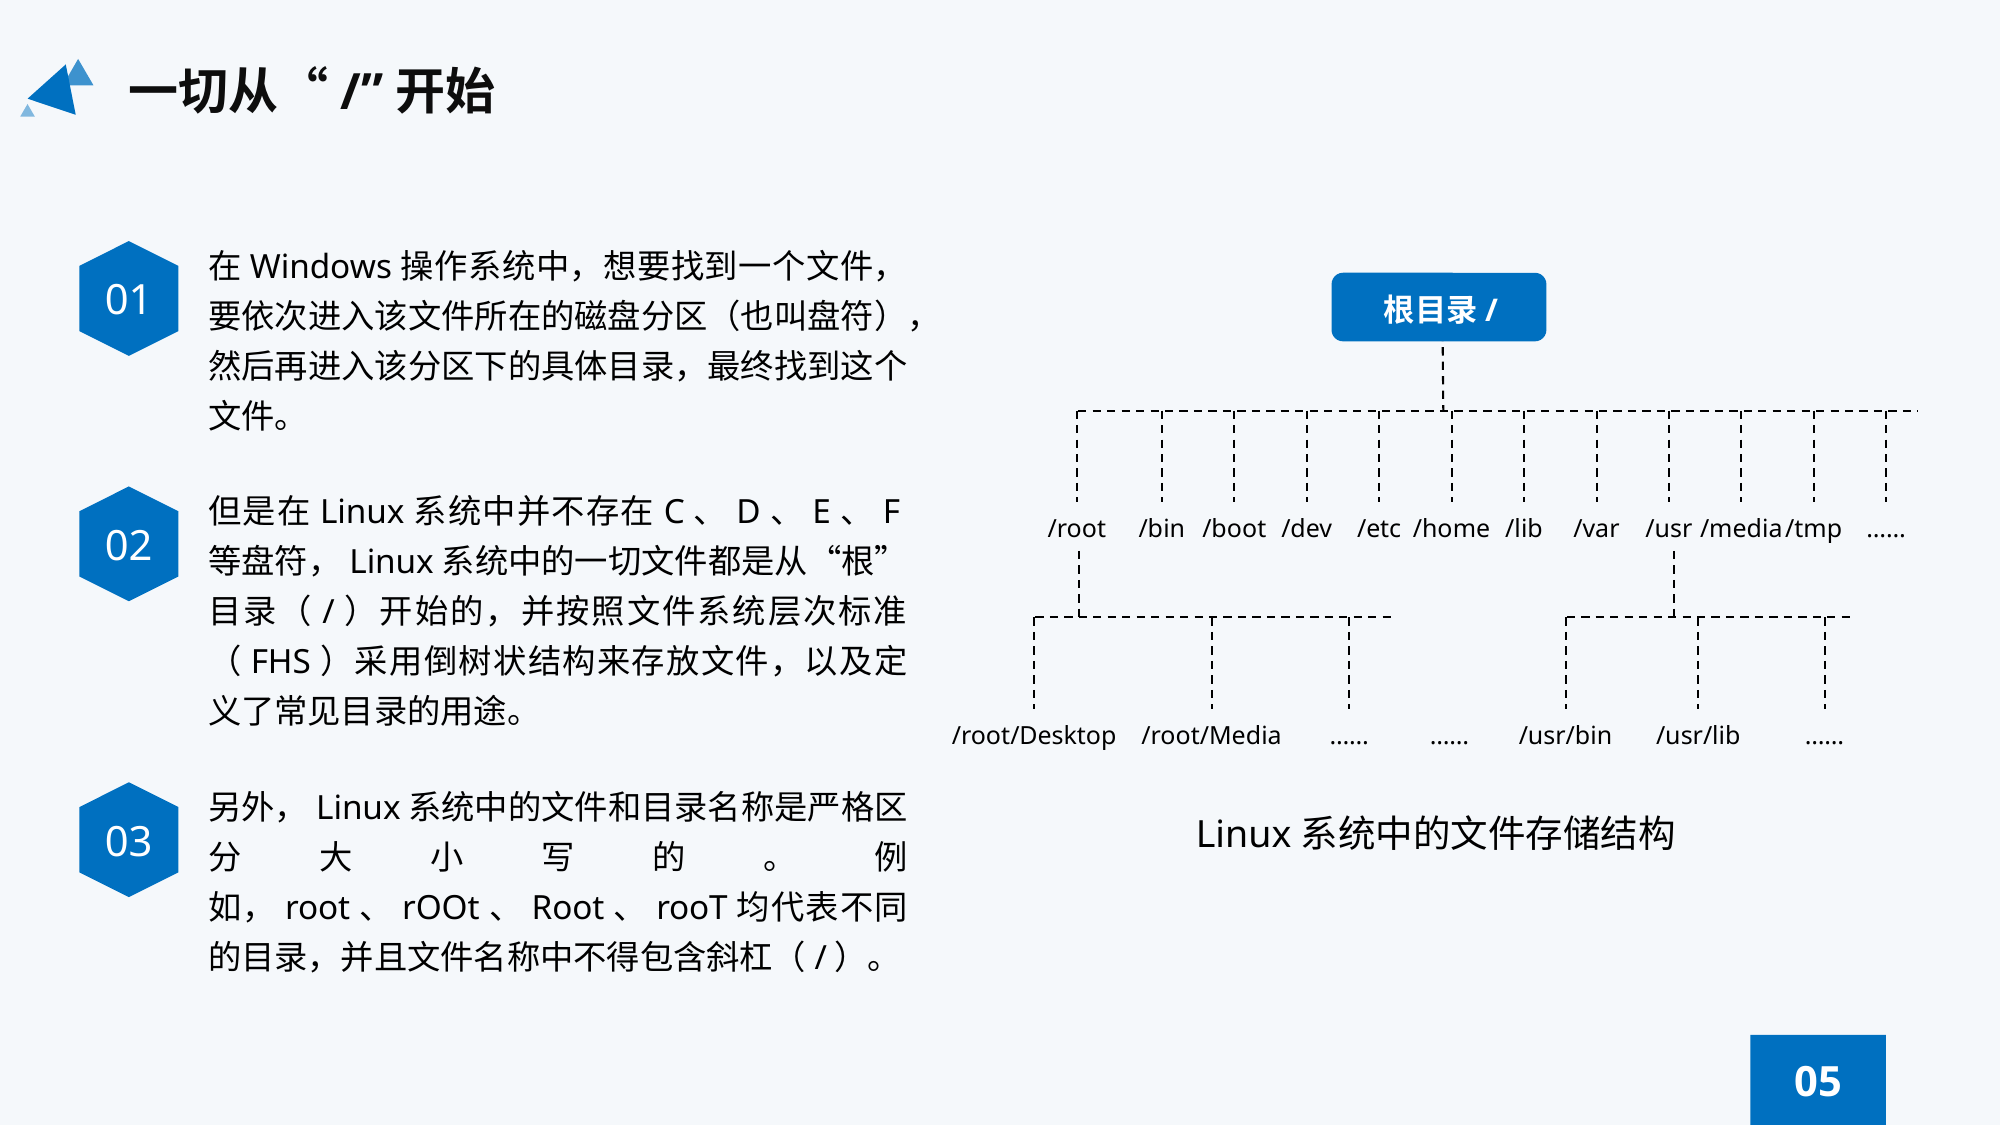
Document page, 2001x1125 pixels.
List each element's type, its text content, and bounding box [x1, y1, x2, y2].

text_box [79, 768, 923, 982]
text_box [1750, 1034, 1886, 1125]
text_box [20, 58, 94, 117]
text_box 一切从“/”开始 [113, 52, 527, 127]
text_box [942, 272, 1929, 750]
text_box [79, 227, 923, 441]
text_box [79, 473, 923, 737]
text_box Linux系统中的文件存储结构 [1094, 803, 1777, 863]
